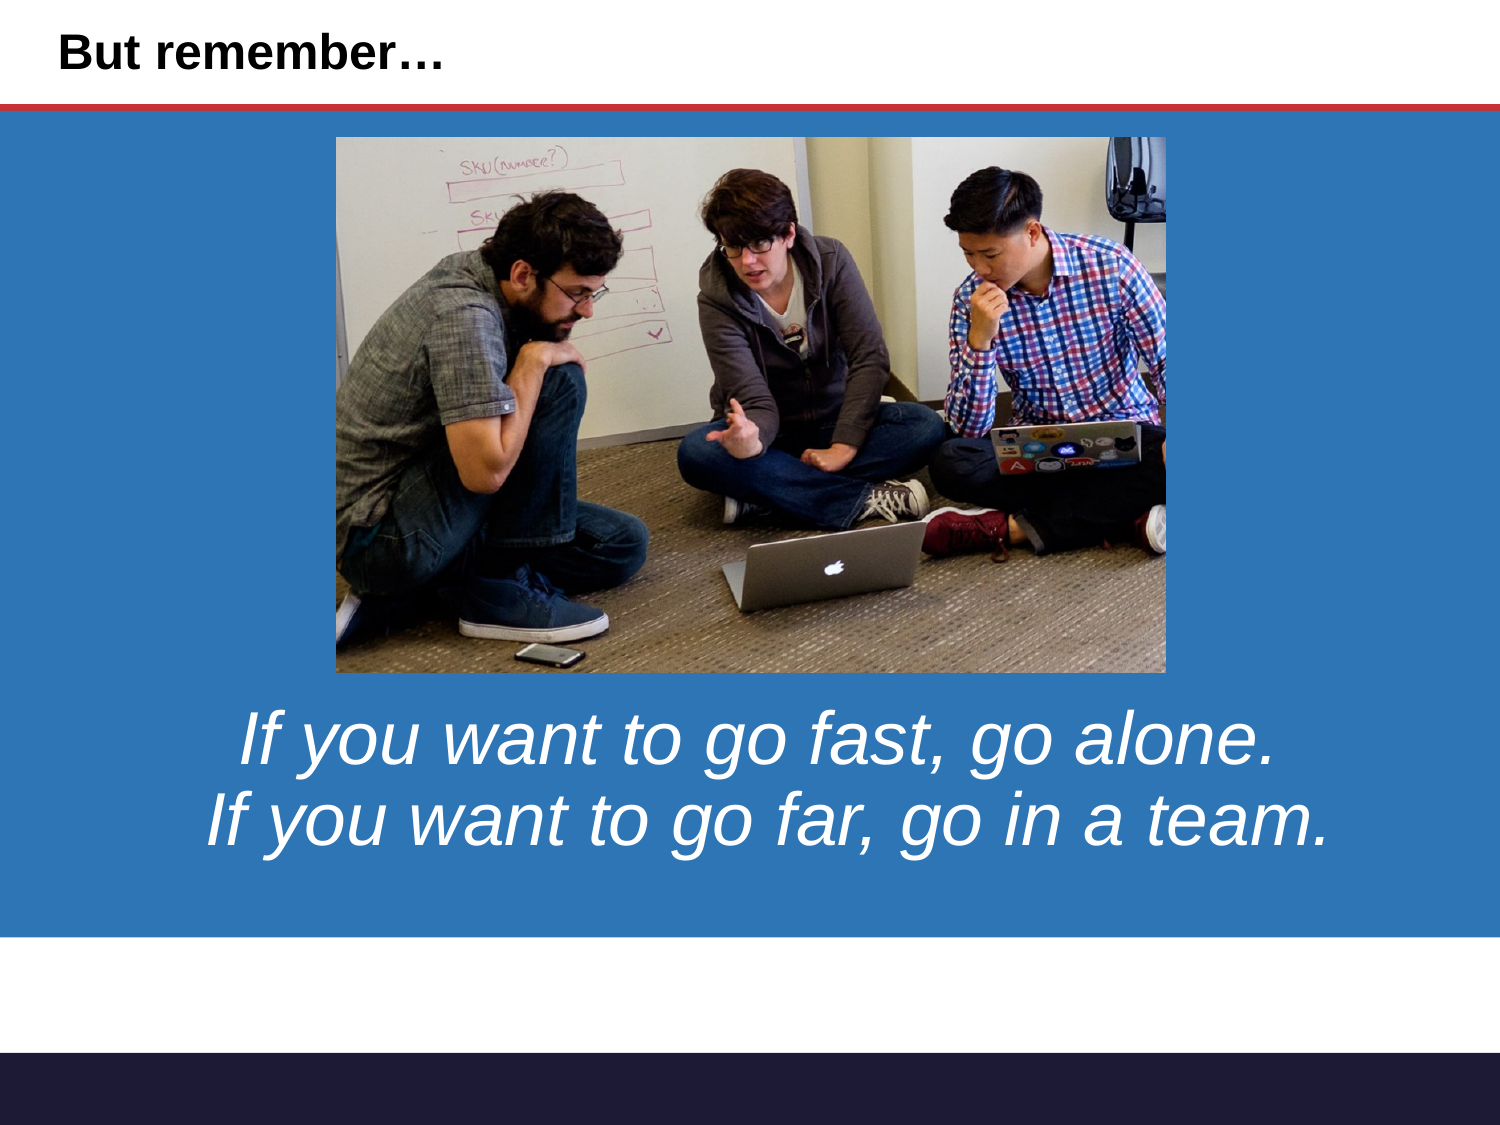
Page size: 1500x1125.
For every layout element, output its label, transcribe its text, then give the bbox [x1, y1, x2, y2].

text_box If you want to go fast, go alone. If you want to go far, go in a team. [150, 692, 1351, 870]
title But remember… [49, 0, 948, 108]
picture [336, 137, 1166, 673]
text_box [0, 110, 1500, 938]
